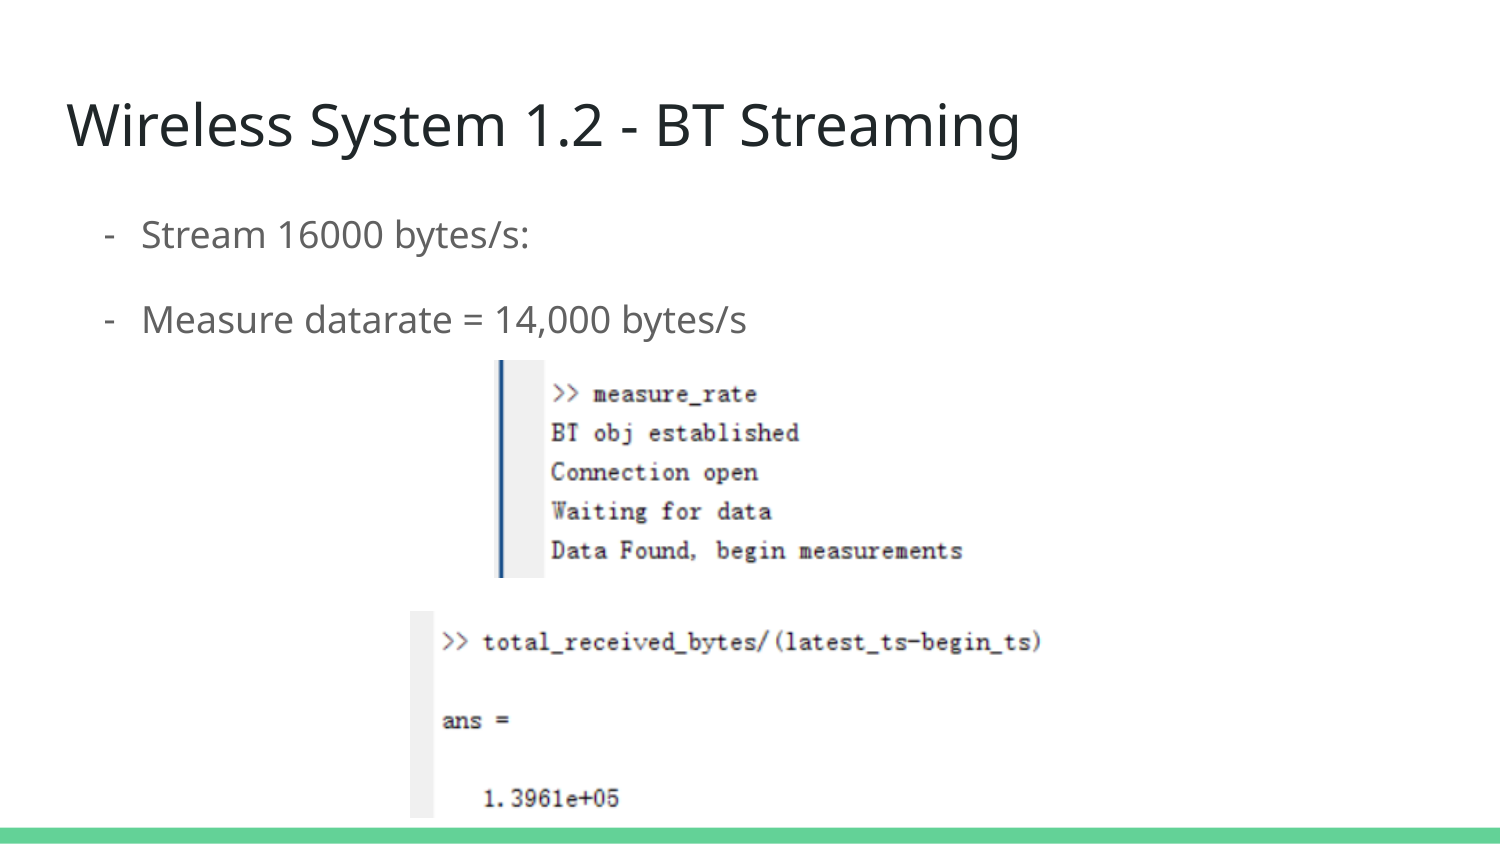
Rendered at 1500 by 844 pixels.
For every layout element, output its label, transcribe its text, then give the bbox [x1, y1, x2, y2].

title Wireless System 1.2 - BT Streaming [51, 72, 1449, 167]
picture [410, 611, 1090, 818]
picture [494, 360, 1006, 579]
list Stream 16000 bytes/s: Measure datarate = 14,000 bytes/s [51, 189, 1449, 750]
